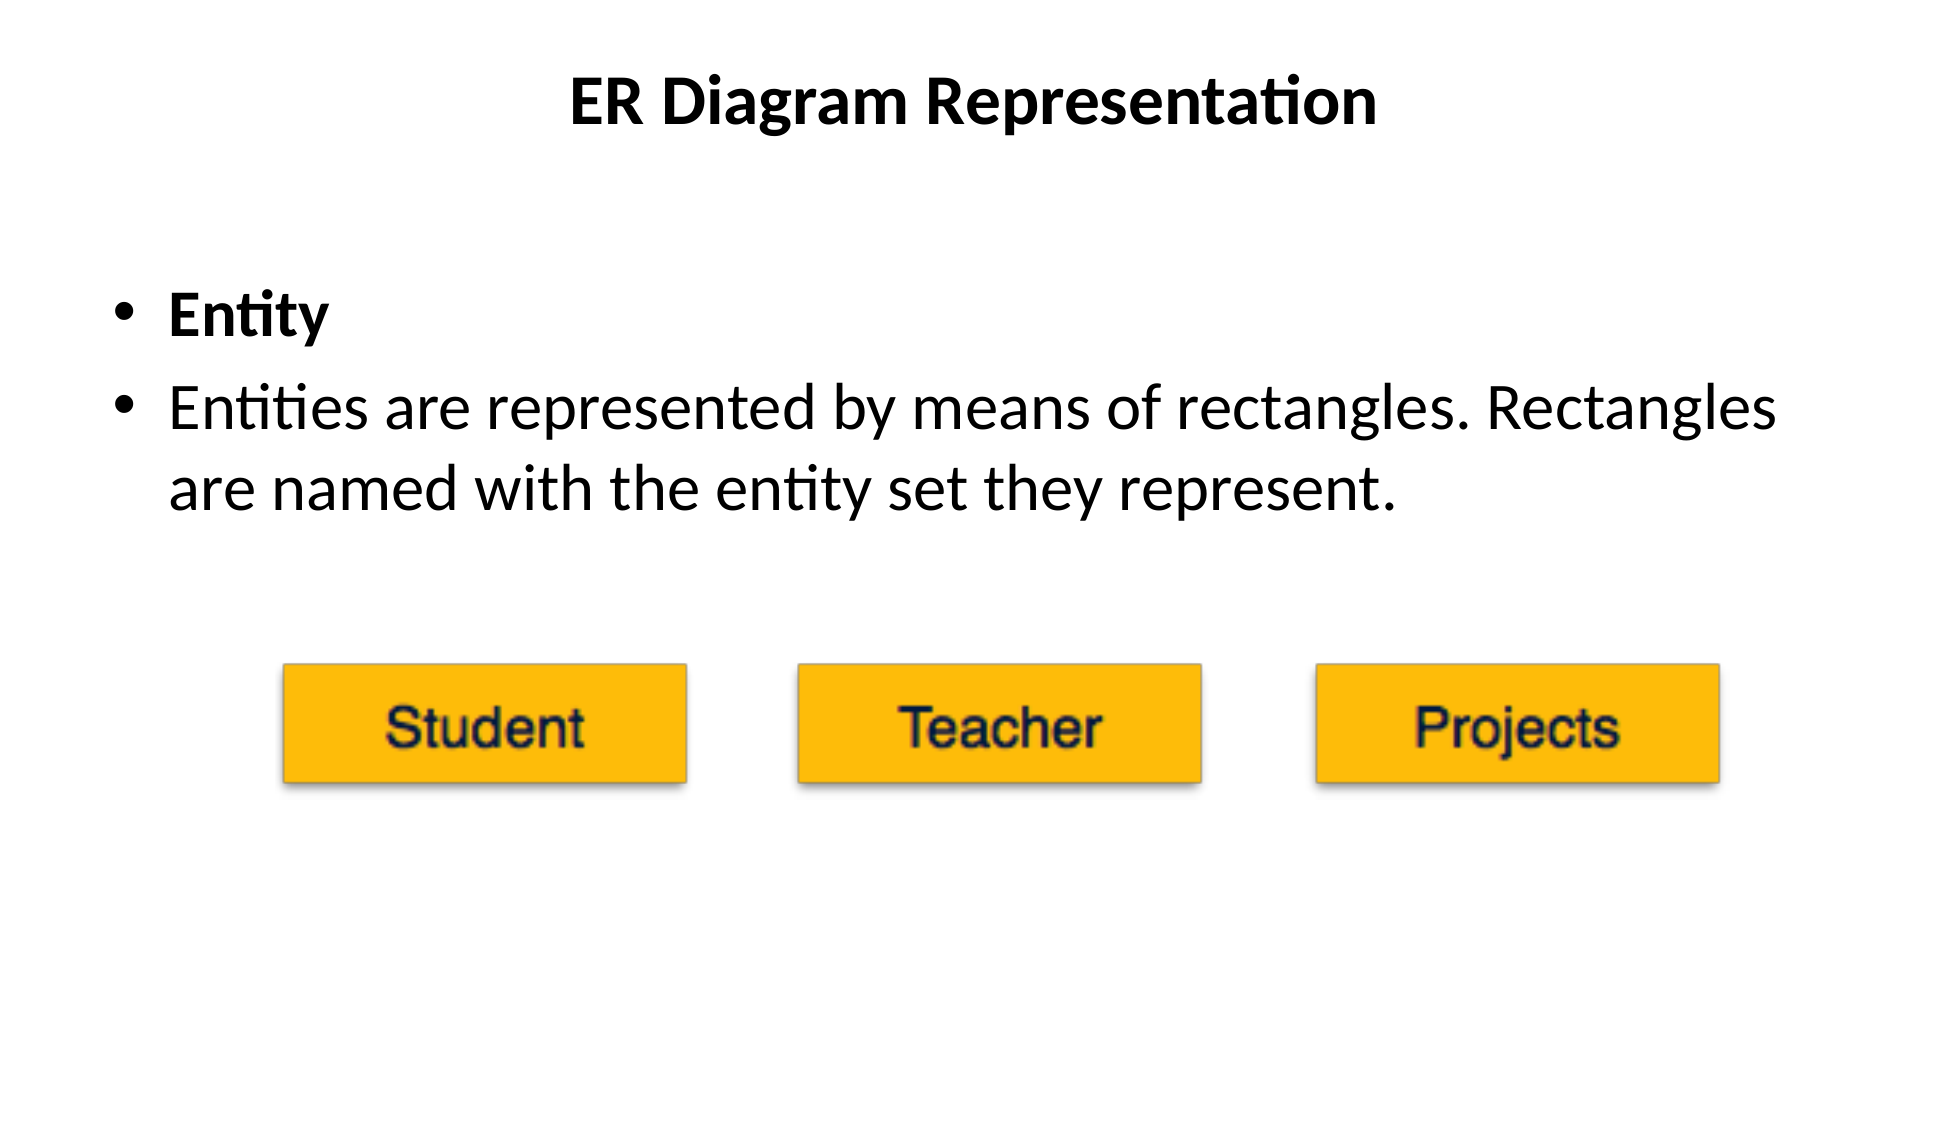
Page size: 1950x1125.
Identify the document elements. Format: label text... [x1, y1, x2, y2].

picture [274, 662, 1731, 801]
list Entity Entities are represented by means of rectangles. Rectangles are named with the entity set they represent. [97, 262, 1853, 1005]
title ER Diagram Representation [97, 45, 1853, 233]
